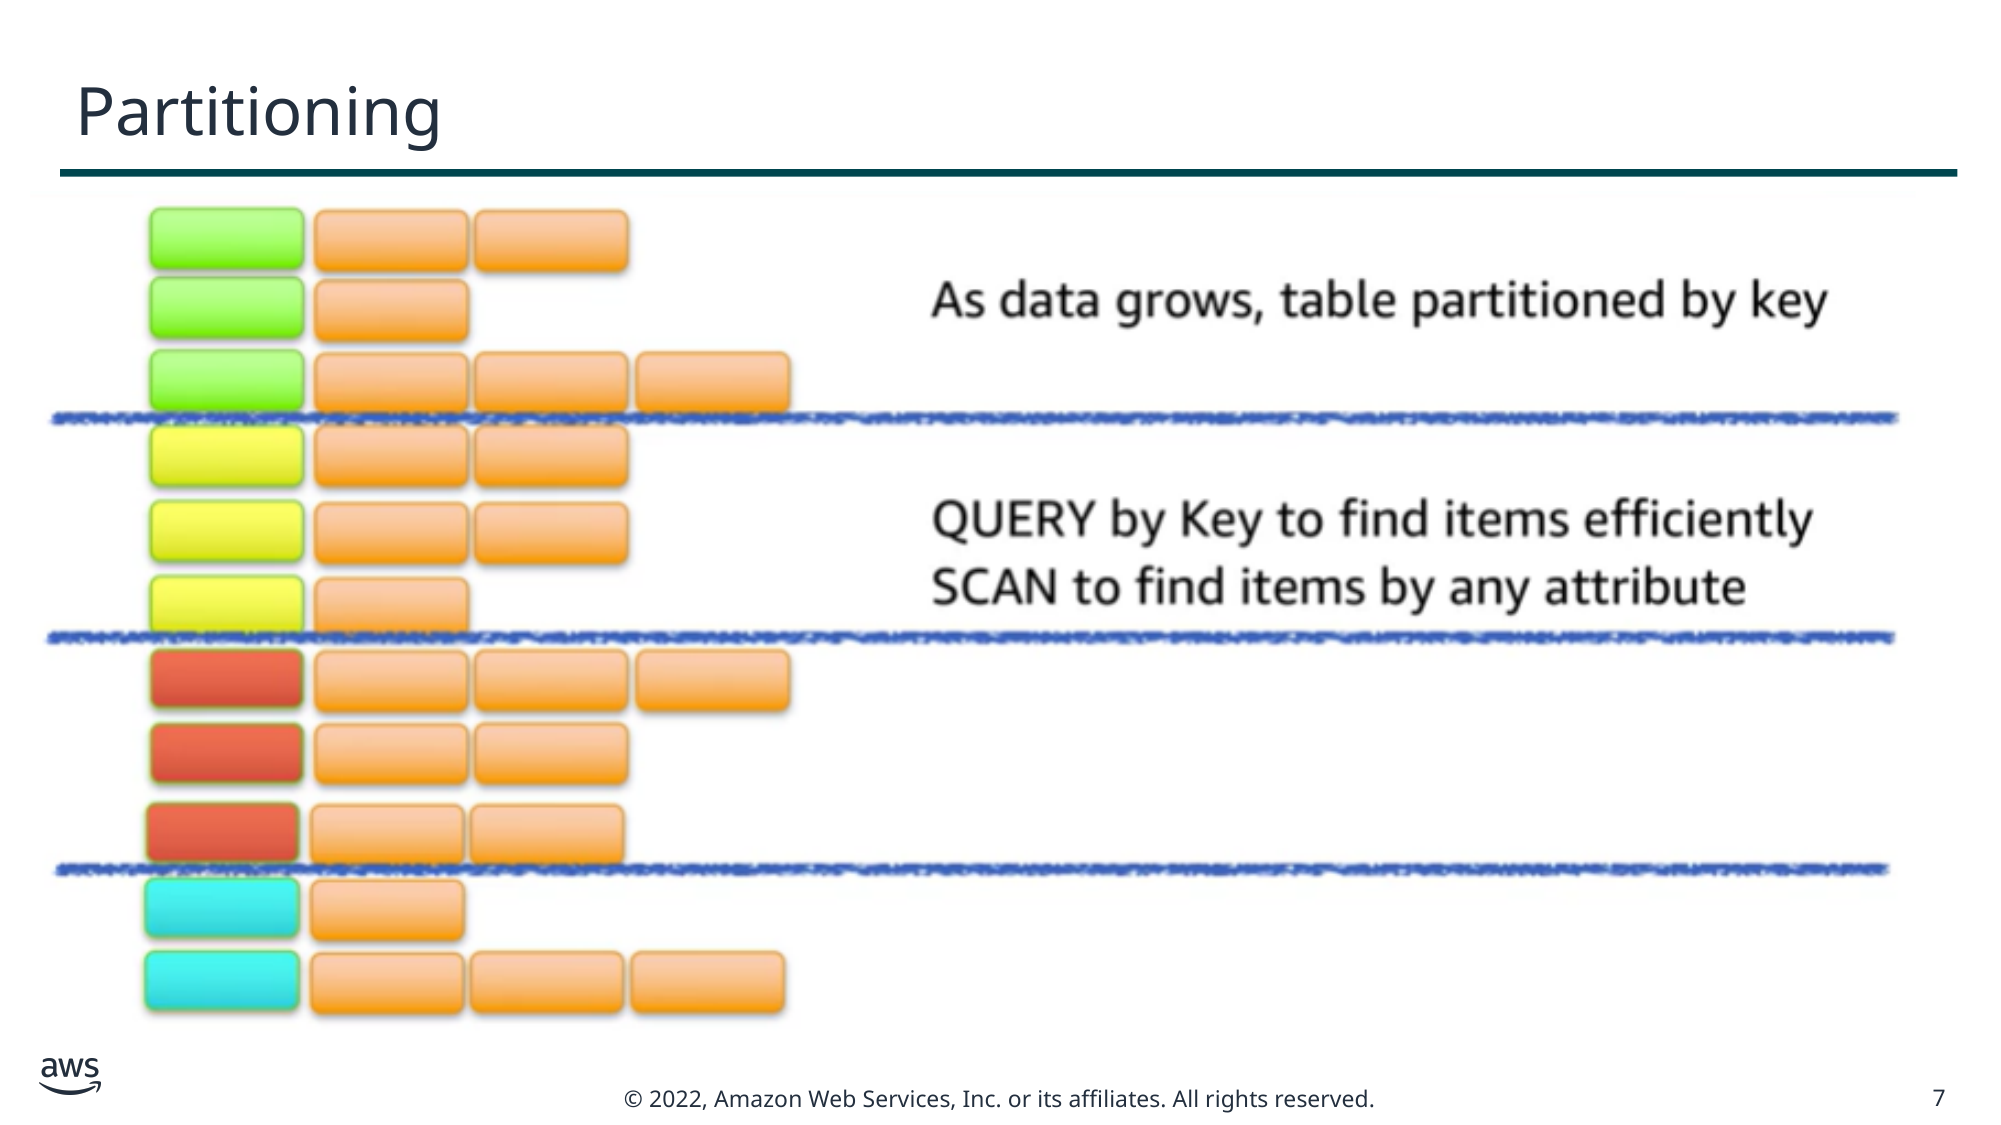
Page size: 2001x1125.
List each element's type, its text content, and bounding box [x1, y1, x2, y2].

slide_number 7 [1881, 1077, 1961, 1121]
picture [30, 191, 1916, 1049]
title Partitioning [60, 49, 1958, 170]
picture [39, 1058, 101, 1095]
